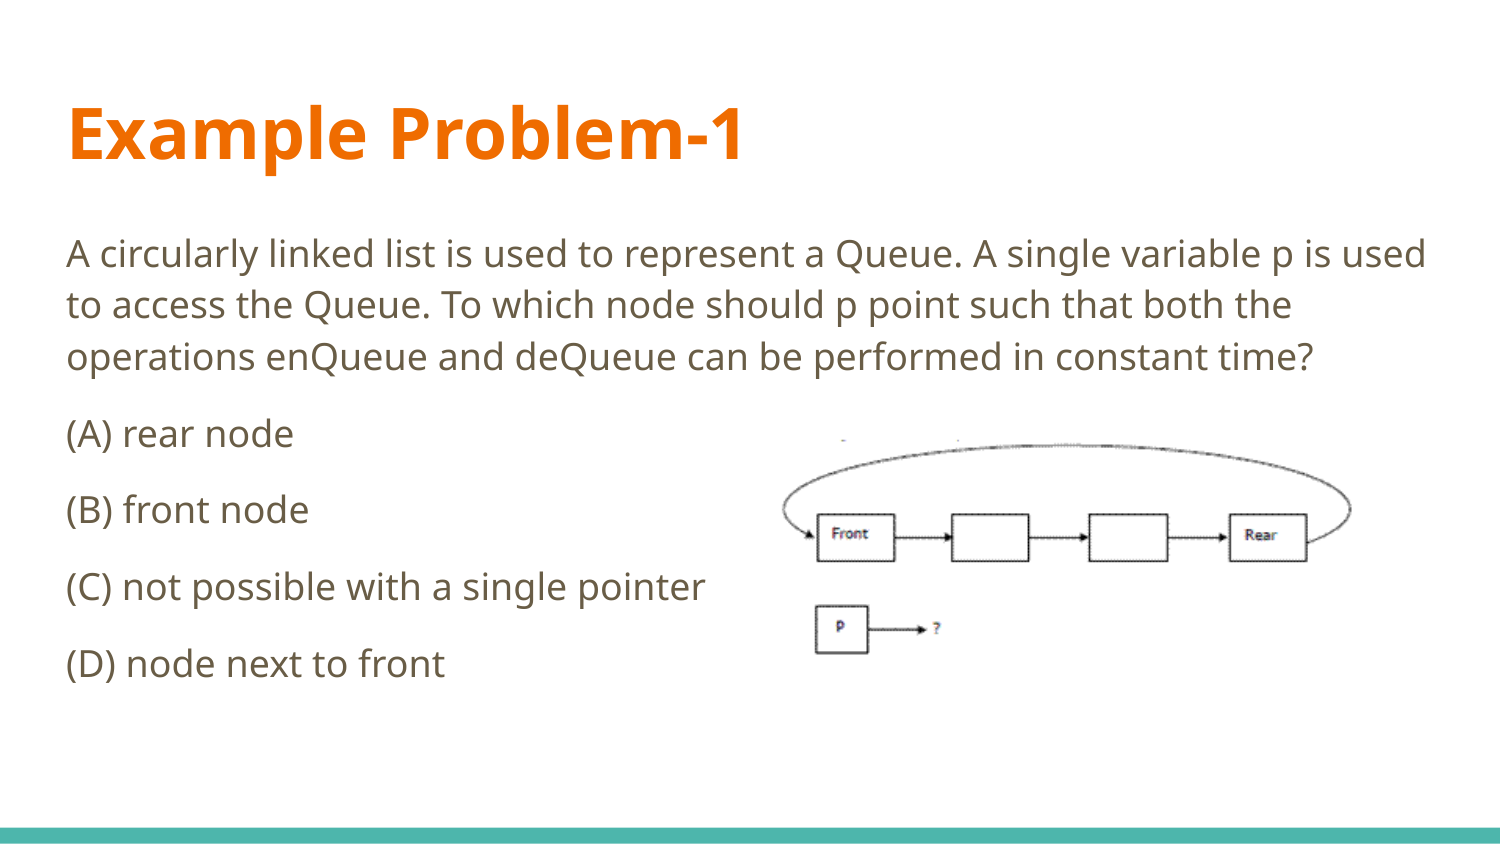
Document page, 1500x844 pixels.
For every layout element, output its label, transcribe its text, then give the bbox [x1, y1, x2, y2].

title Example Problem-1 [51, 72, 1449, 189]
picture [737, 436, 1430, 661]
list A circularly linked list is used to represent a Queue. A single variable p is used to access the Queue. To which node should p point such that both the operations enQueue and deQueue can be performed in constant time? (A) rear node (B) front node (C) not possible with a single pointer (D) node next to front [51, 207, 1449, 760]
